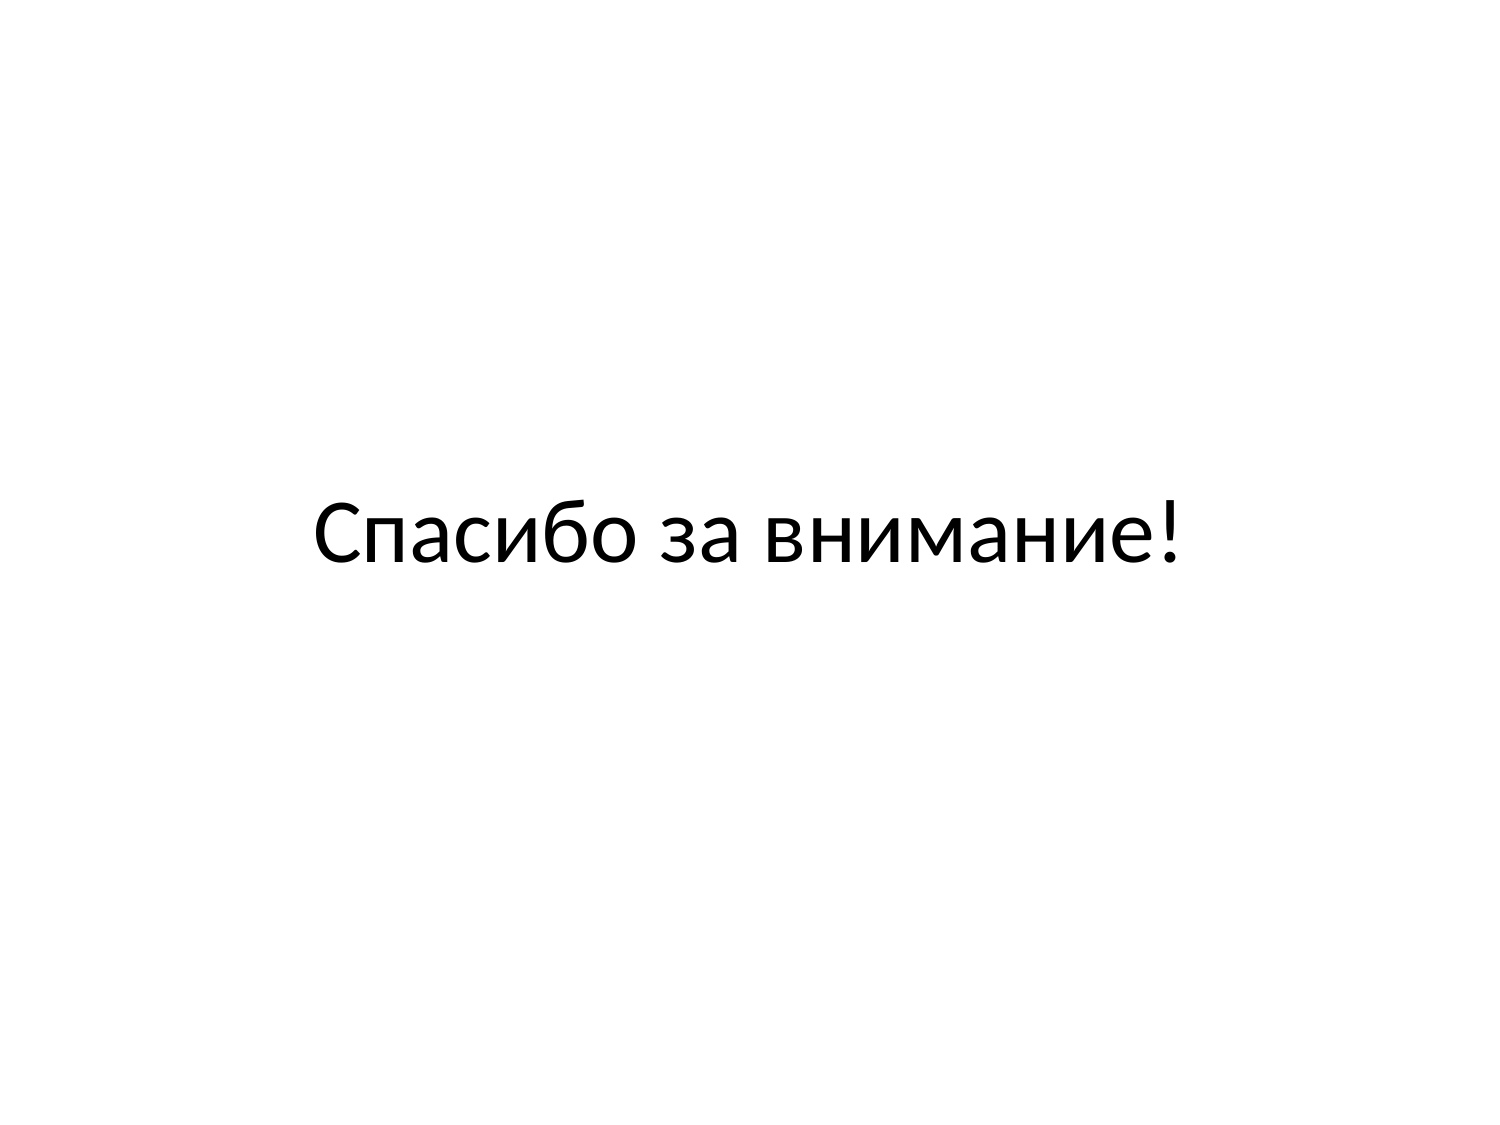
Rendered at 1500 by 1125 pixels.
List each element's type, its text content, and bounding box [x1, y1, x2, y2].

title Спасибо за внимание! [75, 432, 1425, 621]
